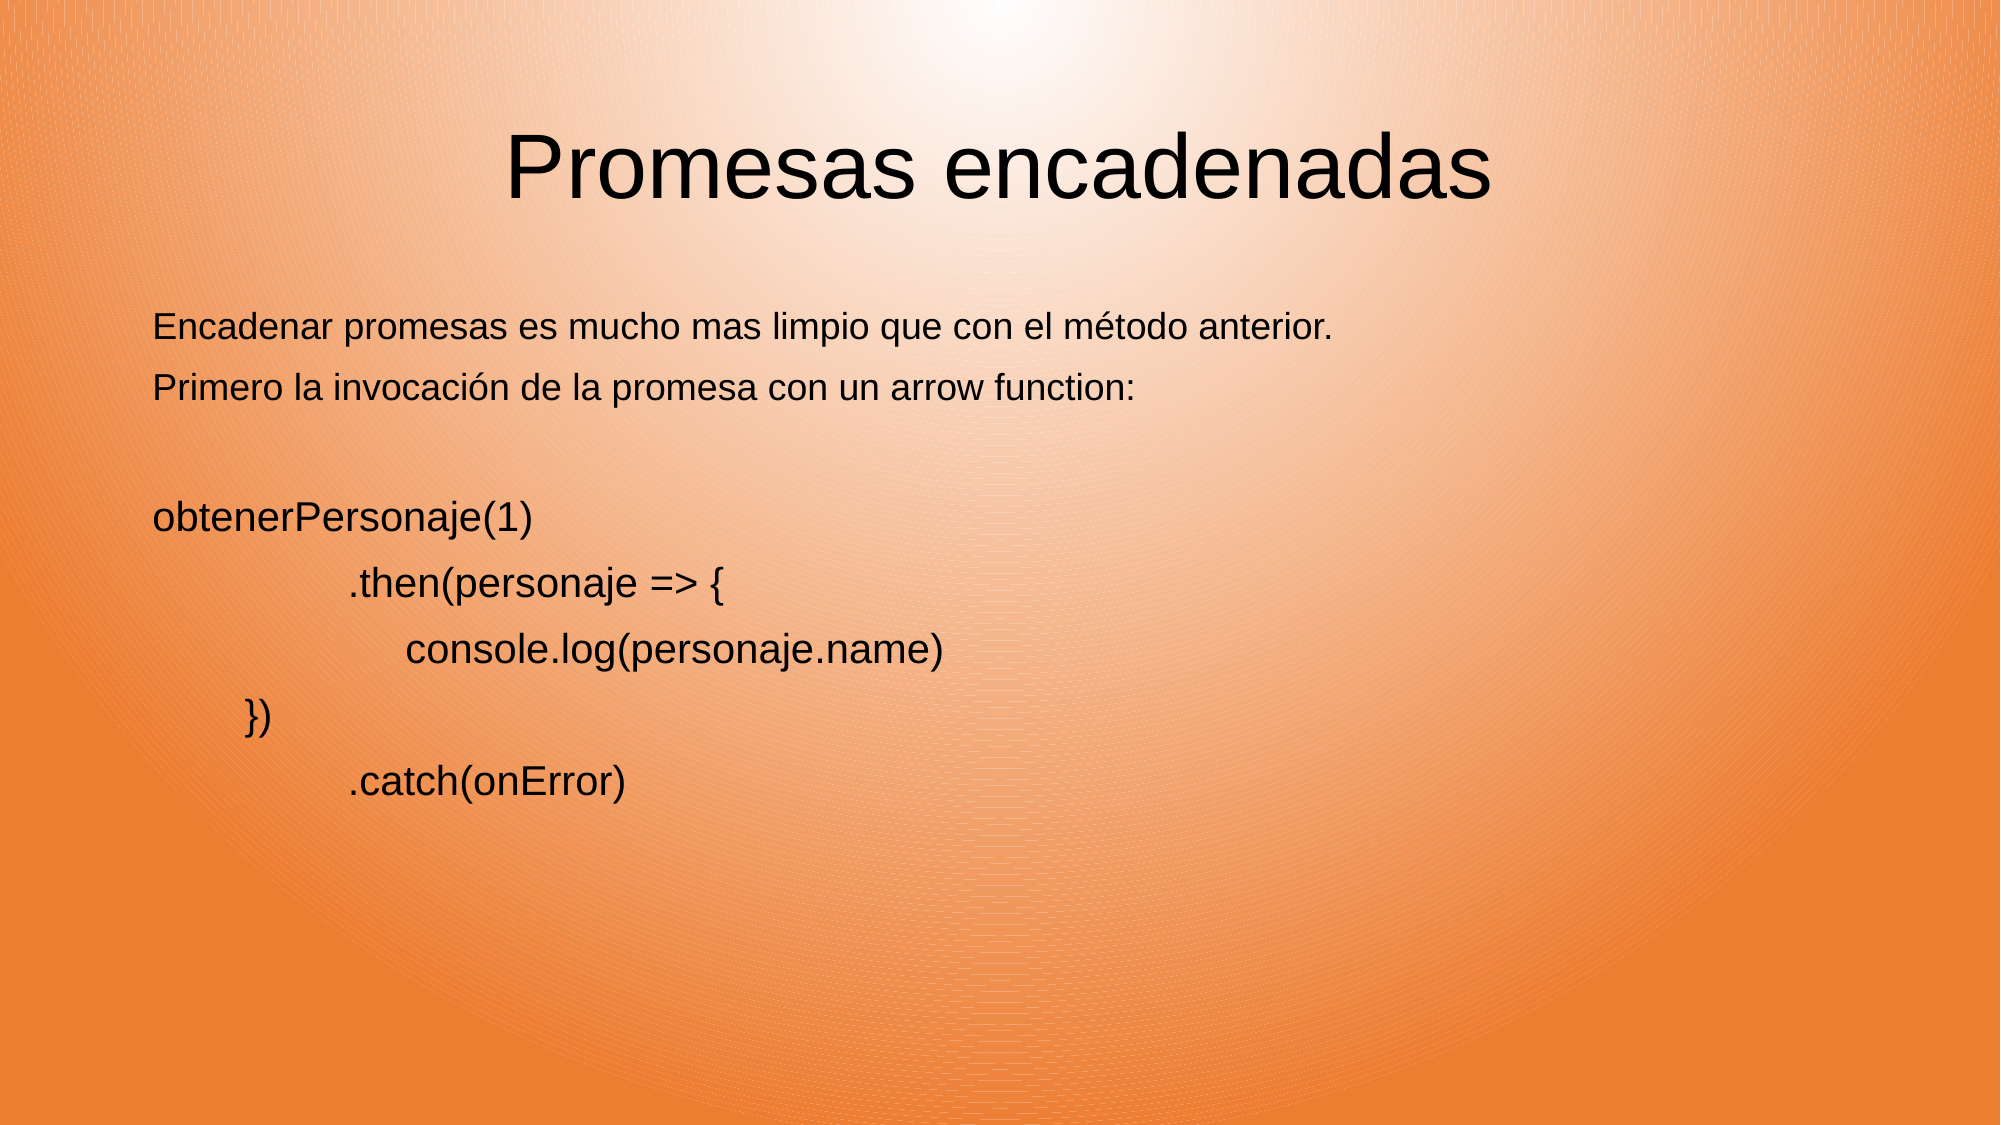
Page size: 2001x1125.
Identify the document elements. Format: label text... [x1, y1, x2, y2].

title Promesas encadenadas [137, 59, 1863, 278]
list Encadenar promesas es mucho mas limpio que con el método anterior. Primero la invocación de la promesa con un arrow function: obtenerPersonaje(1) .then(personaje => { console.log(personaje.name) }) .catch(onError) [137, 299, 1863, 1014]
